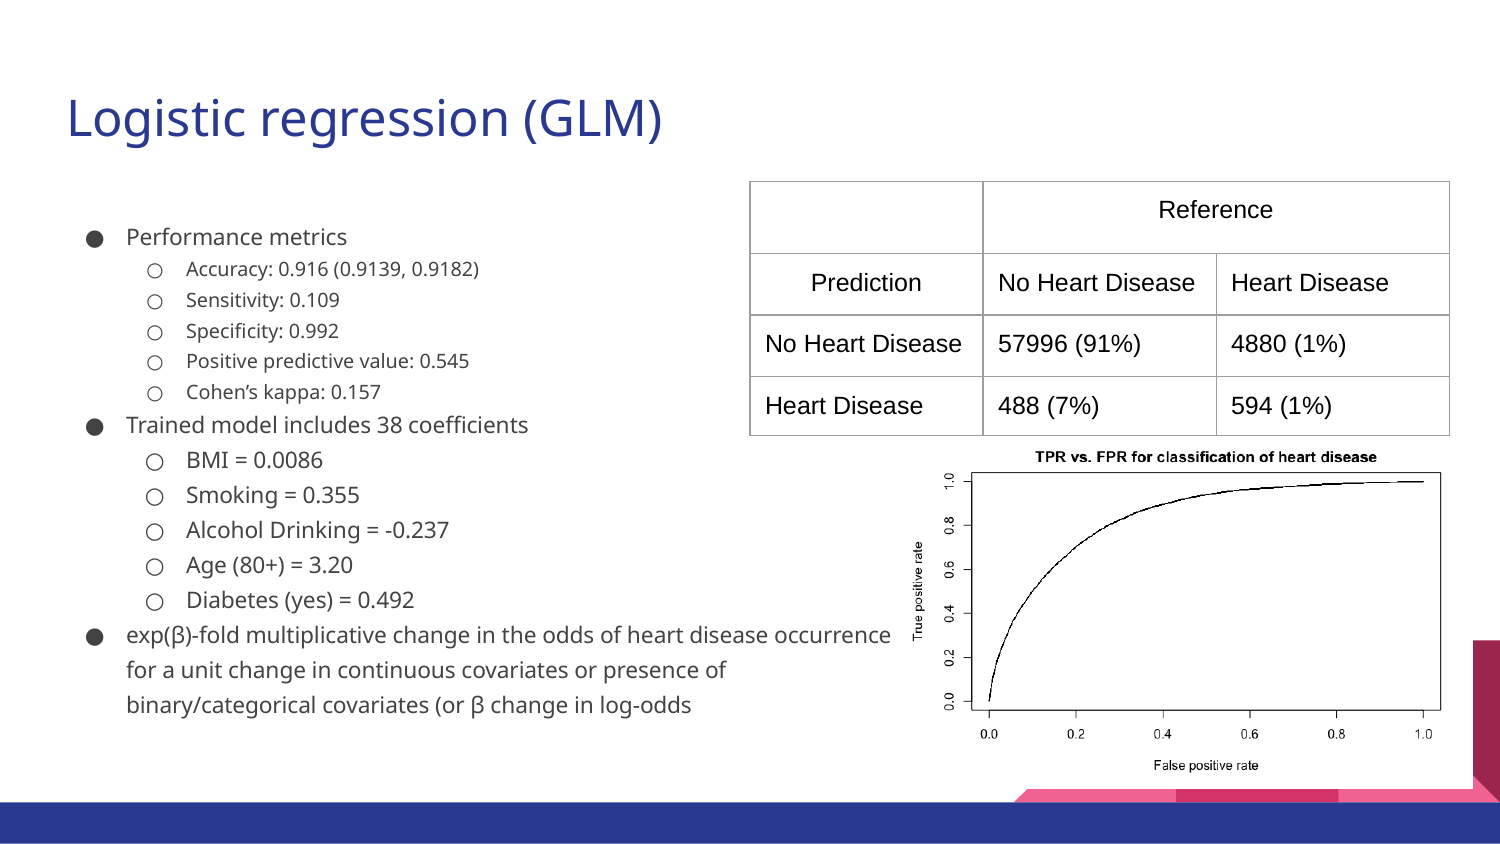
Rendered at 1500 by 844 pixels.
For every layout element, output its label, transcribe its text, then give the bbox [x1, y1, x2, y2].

table_header [751, 182, 982, 253]
table_cell Heart Disease [751, 377, 982, 435]
picture [908, 440, 1473, 789]
table_header Reference [984, 182, 1449, 253]
table_cell 57996 (91%) [984, 316, 1216, 376]
table_cell No Heart Disease [984, 254, 1216, 314]
table_cell 594 (1%) [1217, 377, 1449, 435]
table_cell 4880 (1%) [1217, 316, 1449, 376]
table_cell Heart Disease [1217, 254, 1449, 314]
list Performance metrics Accuracy: 0.916 (0.9139, 0.9182) Sensitivity: 0.109 Specificity: 0.992 Positive predictive value: 0.545 Cohen’s kappa: 0.157 Trained model includes 38 coefficients BMI = 0.0086 Smoking = 0.355 Alcohol Drinking = -0.237 Age (80+) = 3.20 Diabetes (yes) = 0.492 exp(β)-fold multiplicative change in the odds of heart disease occurrence for a unit change in continuous covariates or presence of binary/categorical covariates (or β change in log-odds [51, 201, 909, 750]
table_cell Prediction [751, 254, 982, 314]
table_cell No Heart Disease [751, 316, 982, 376]
title Logistic regression (GLM) [51, 67, 1449, 167]
table_cell 488 (7%) [984, 377, 1216, 435]
